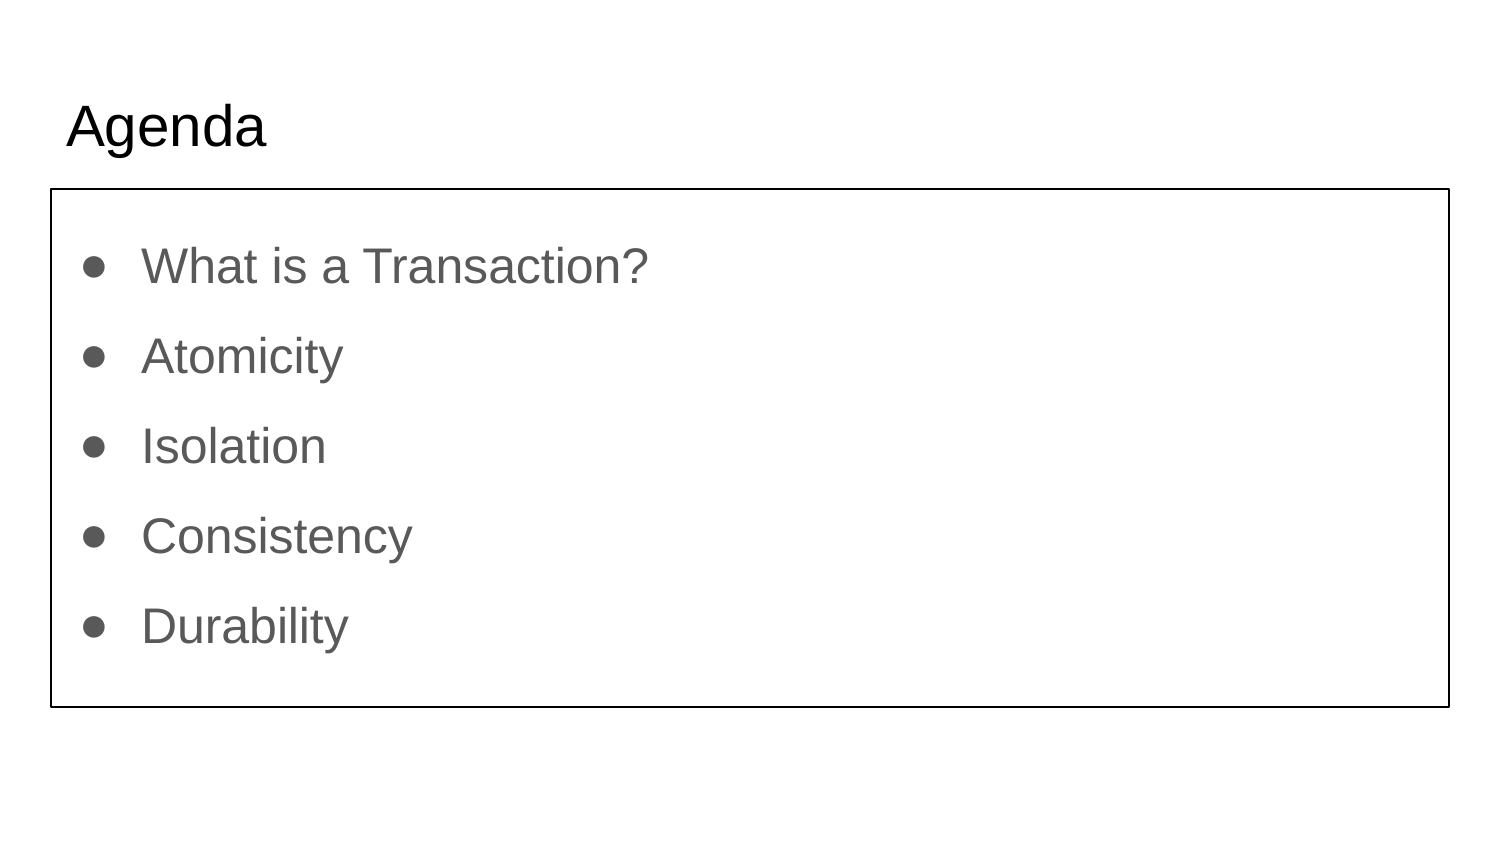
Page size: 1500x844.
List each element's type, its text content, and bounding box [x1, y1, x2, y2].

list What is a Transaction? Atomicity Isolation Consistency Durability [51, 189, 1449, 708]
title Agenda [51, 72, 1449, 167]
